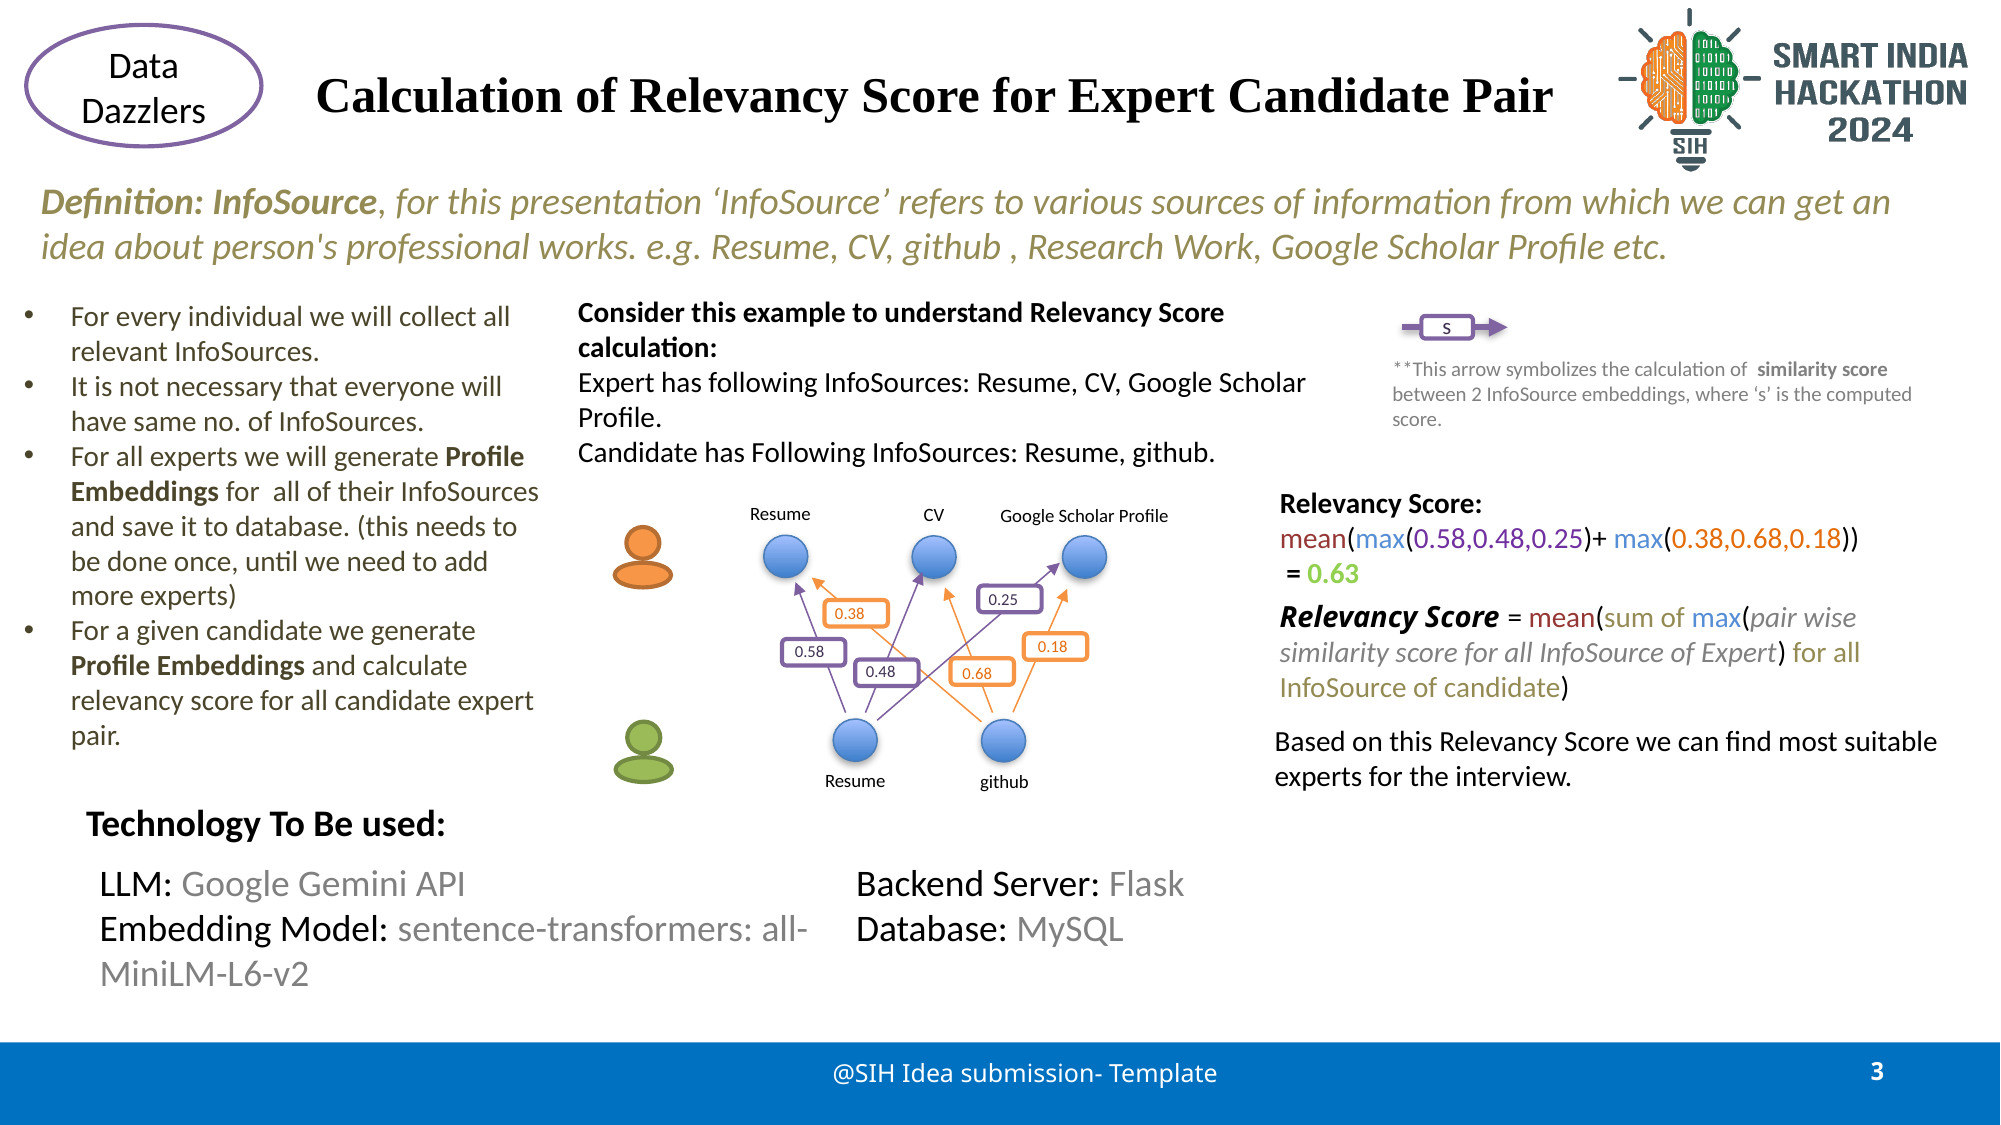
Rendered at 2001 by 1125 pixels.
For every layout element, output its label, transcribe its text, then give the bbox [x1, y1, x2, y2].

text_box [1259, 476, 1957, 802]
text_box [69, 791, 946, 1004]
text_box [614, 493, 1208, 807]
text_box Consider this example to understand Relevancy Score calculation: Expert has following InfoSources: Resume, CV, Google Scholar Profile. Candidate has Following InfoSources: Resume, github. [563, 285, 1324, 476]
text_box [0, 1042, 2000, 1125]
text_box **This arrow symbolizes the calculation of similarity score between 2 InfoSource embeddings, where ‘s’ is the computed score. [1377, 348, 1956, 439]
text_box Data Dazzlers [24, 22, 264, 149]
footer @SIH Idea submission- Template [762, 1042, 1289, 1103]
title Calculation of Relevancy Score for Expert Candidate Pair [275, 37, 1595, 149]
text_box Backend Server: Flask Database: MySQL [951, 852, 1299, 957]
text_box Definition: InfoSource, for this presentation ‘InfoSource’ refers to various sources of information from which we can get an idea about person's professional works. e.g. Resume, CV, github , Research Work, Google Scholar Profile etc. [26, 169, 1925, 274]
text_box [1401, 303, 1508, 348]
text_box For every individual we will collect all relevant InfoSources. It is not necessary that everyone will have same no. of InfoSources. For all experts we will generate Profile Embeddings for all of their InfoSources and save it to database. (this needs to be done once, until we need to add more experts) For a given candidate we generate Profile Embeddings and calculate relevancy score for all candidate expert pair. [9, 289, 558, 759]
picture [1607, 0, 1977, 189]
slide_number 3 [1433, 1042, 1900, 1103]
